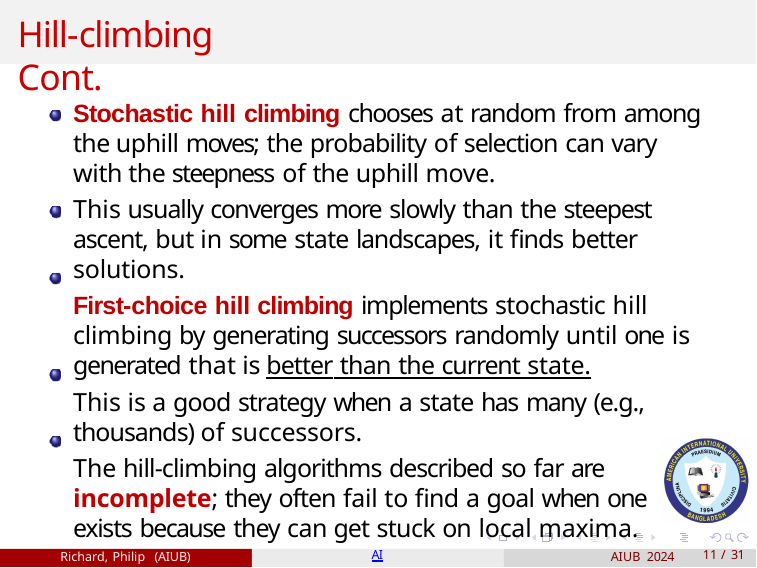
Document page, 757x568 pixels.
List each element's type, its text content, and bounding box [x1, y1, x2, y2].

picture [48, 272, 62, 286]
text_box Stochastic hill climbing chooses at random from among the uphill moves; the probability of selection can vary with the steepness of the uphill move. This usually converges more slowly than the steepest ascent, but in some state landscapes, it finds better solutions. First-choice hill climbing implements stochastic hill climbing by generating successors randomly until one is generated that is better than the current state. This is a good strategy when a state has many (e.g., thousands) of successors. The hill-climbing algorithms described so far are incomplete; they often fail to find a goal when one exists because they can get stuck on local maxima. [71, 95, 734, 543]
picture [48, 435, 62, 449]
picture [734, 436, 750, 524]
picture [48, 206, 62, 219]
title Hill-climbing Cont. [15, 9, 285, 108]
picture [48, 110, 62, 123]
picture [48, 369, 62, 382]
text_box [0, 0, 756, 64]
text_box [0, 548, 757, 568]
